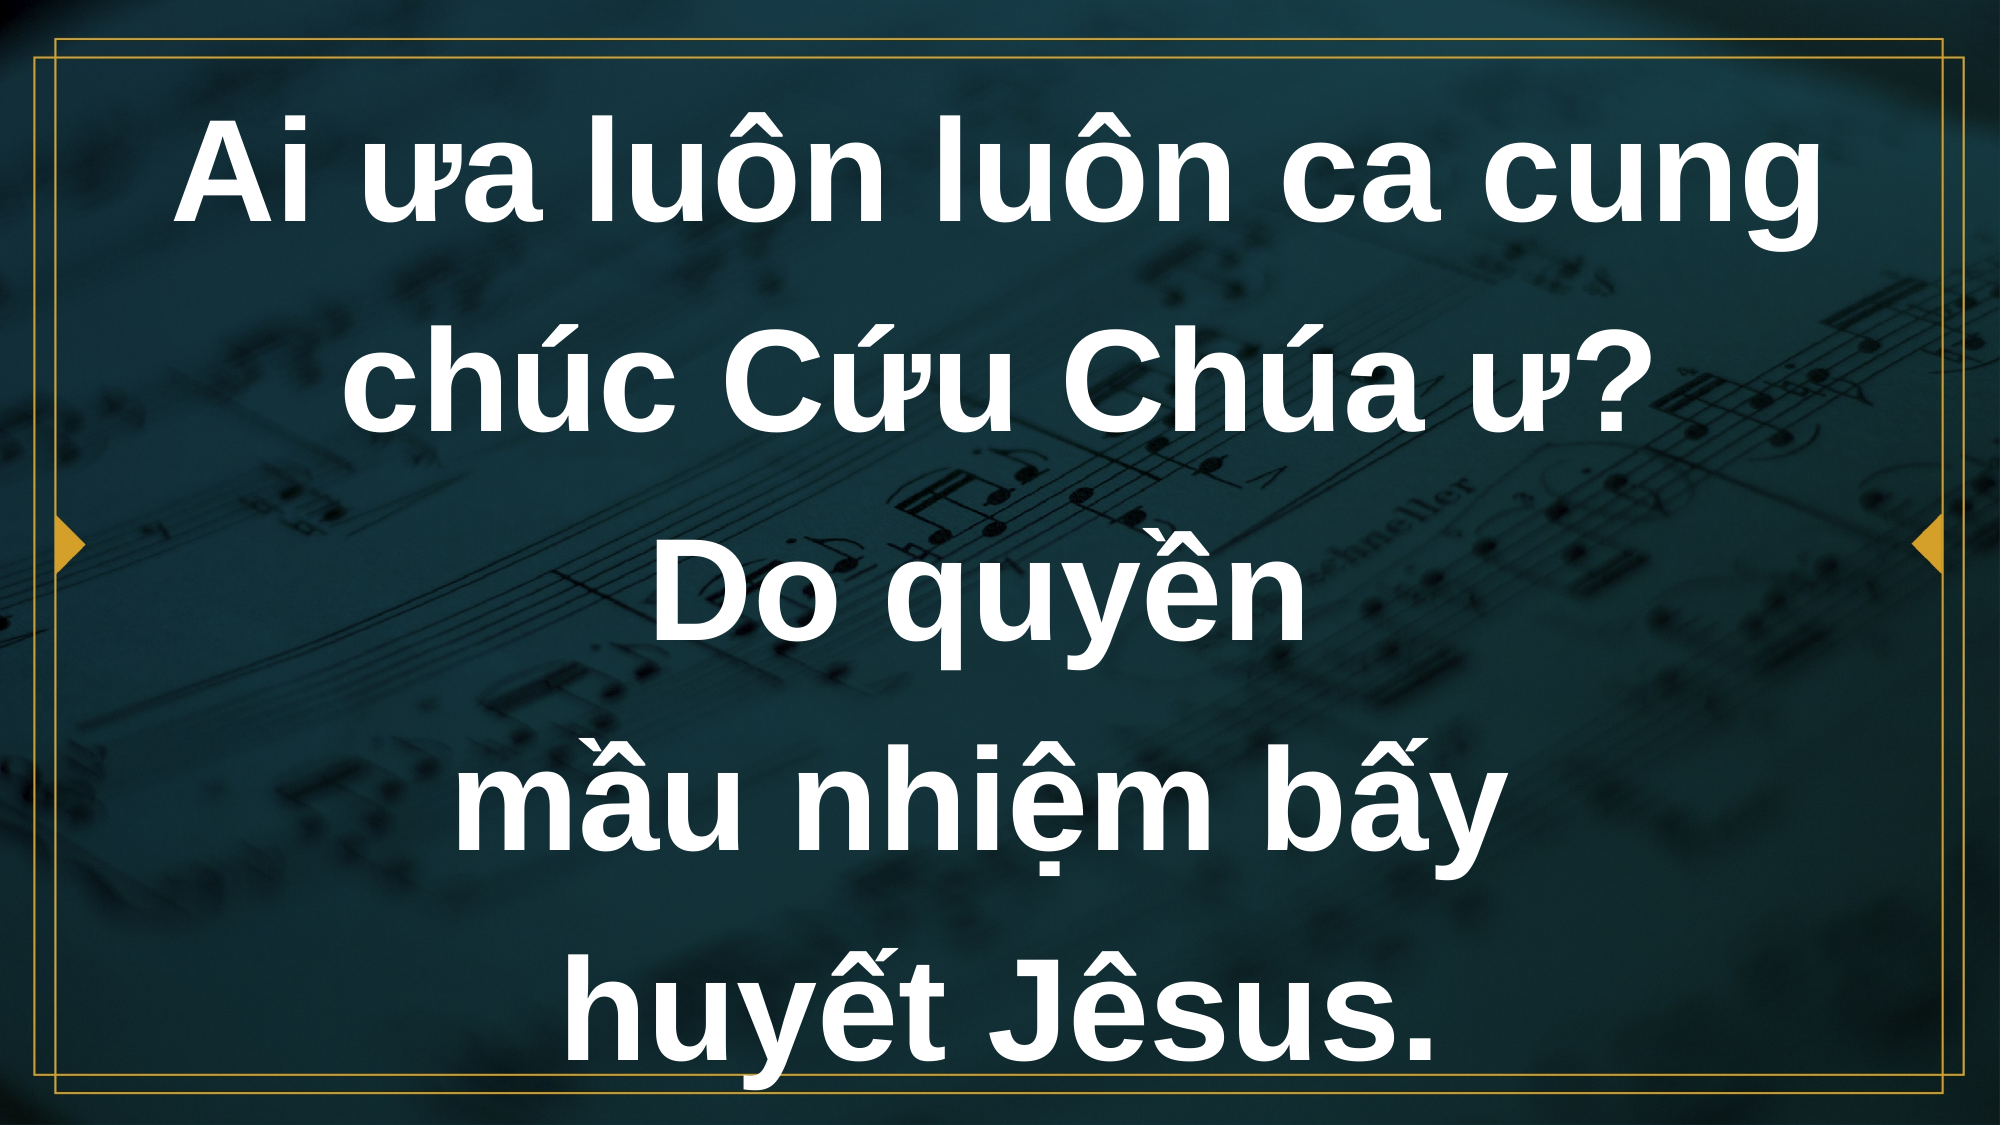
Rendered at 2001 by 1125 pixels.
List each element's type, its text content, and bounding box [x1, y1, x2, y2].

picture [0, 0, 2000, 1125]
title Ai ưa luôn luôn ca cung chúc Cứu Chúa ư? Do quyền mầu nhiệm bấy huyết Jêsus. [55, 53, 1945, 1077]
